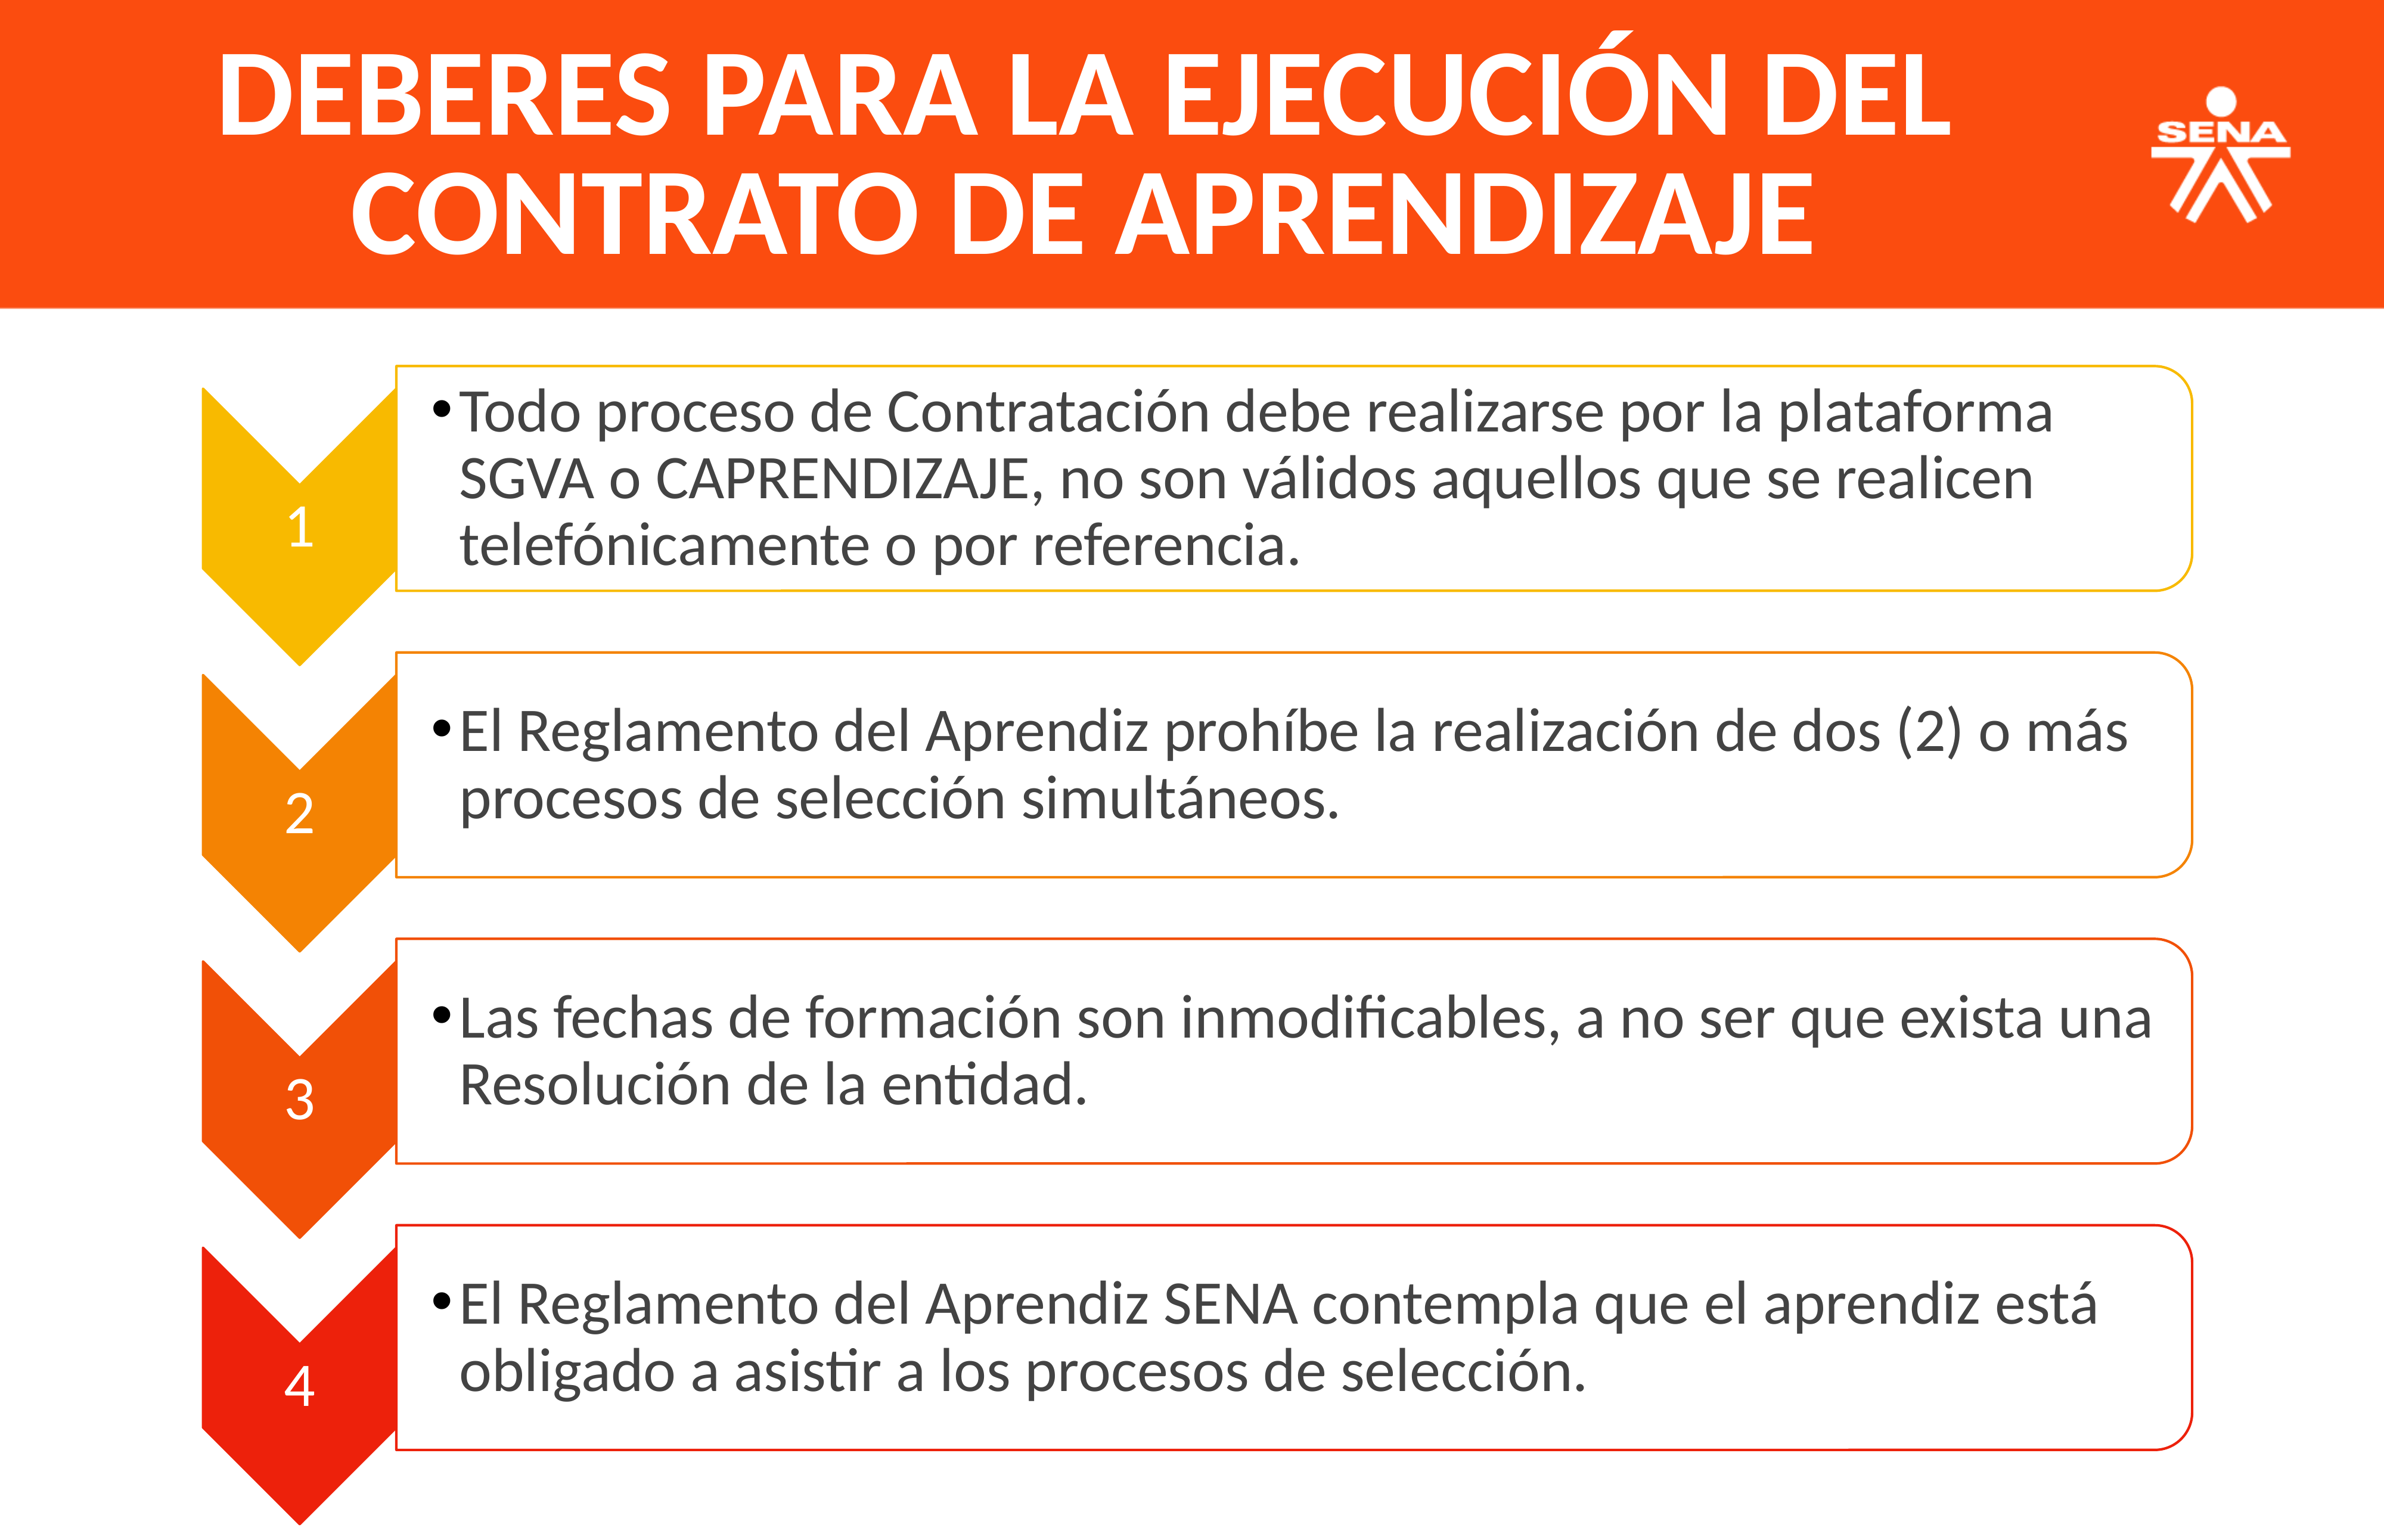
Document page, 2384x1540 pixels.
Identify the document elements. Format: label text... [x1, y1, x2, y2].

picture [0, 0, 2384, 1540]
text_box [203, 365, 2193, 1525]
text_box DEBERES PARA LA EJECUCIÓN DEL CONTRATO DE APRENDIZAJE [0, 20, 2168, 285]
